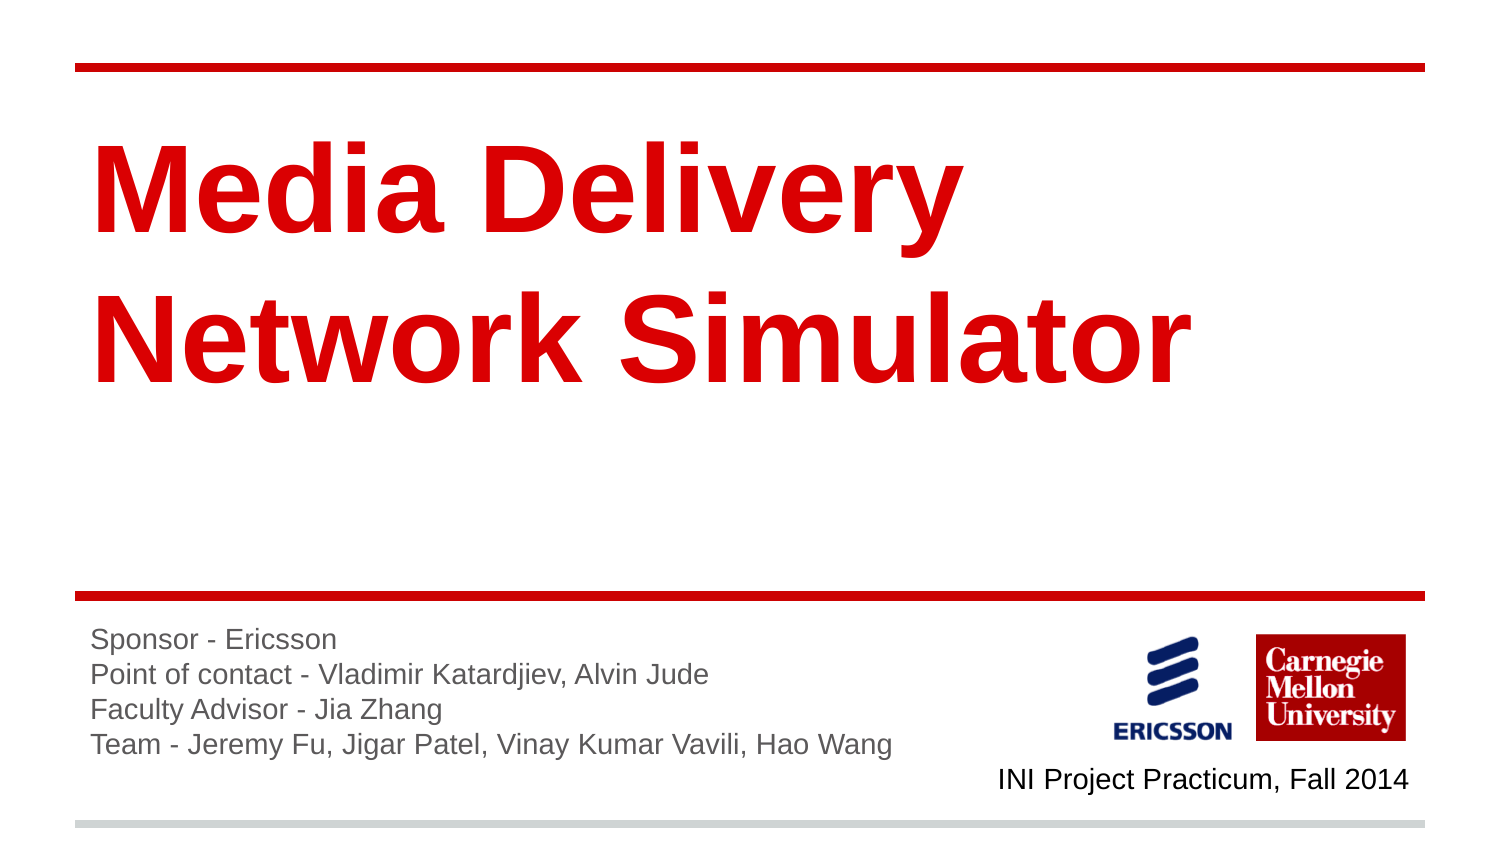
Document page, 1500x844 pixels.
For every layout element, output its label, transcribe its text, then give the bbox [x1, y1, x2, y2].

picture [1097, 634, 1248, 741]
picture [1255, 634, 1406, 741]
title Media Delivery Network Simulator [75, 92, 1425, 435]
subtitle Sponsor - Ericsson Point of contact - Vladimir Katardjiev, Alvin Jude Faculty Advisor - Jia Zhang Team - Jeremy Fu, Jigar Patel, Vinay Kumar Vavili, Hao Wang INI Project Practicum, Fall 2014 [75, 605, 1425, 808]
